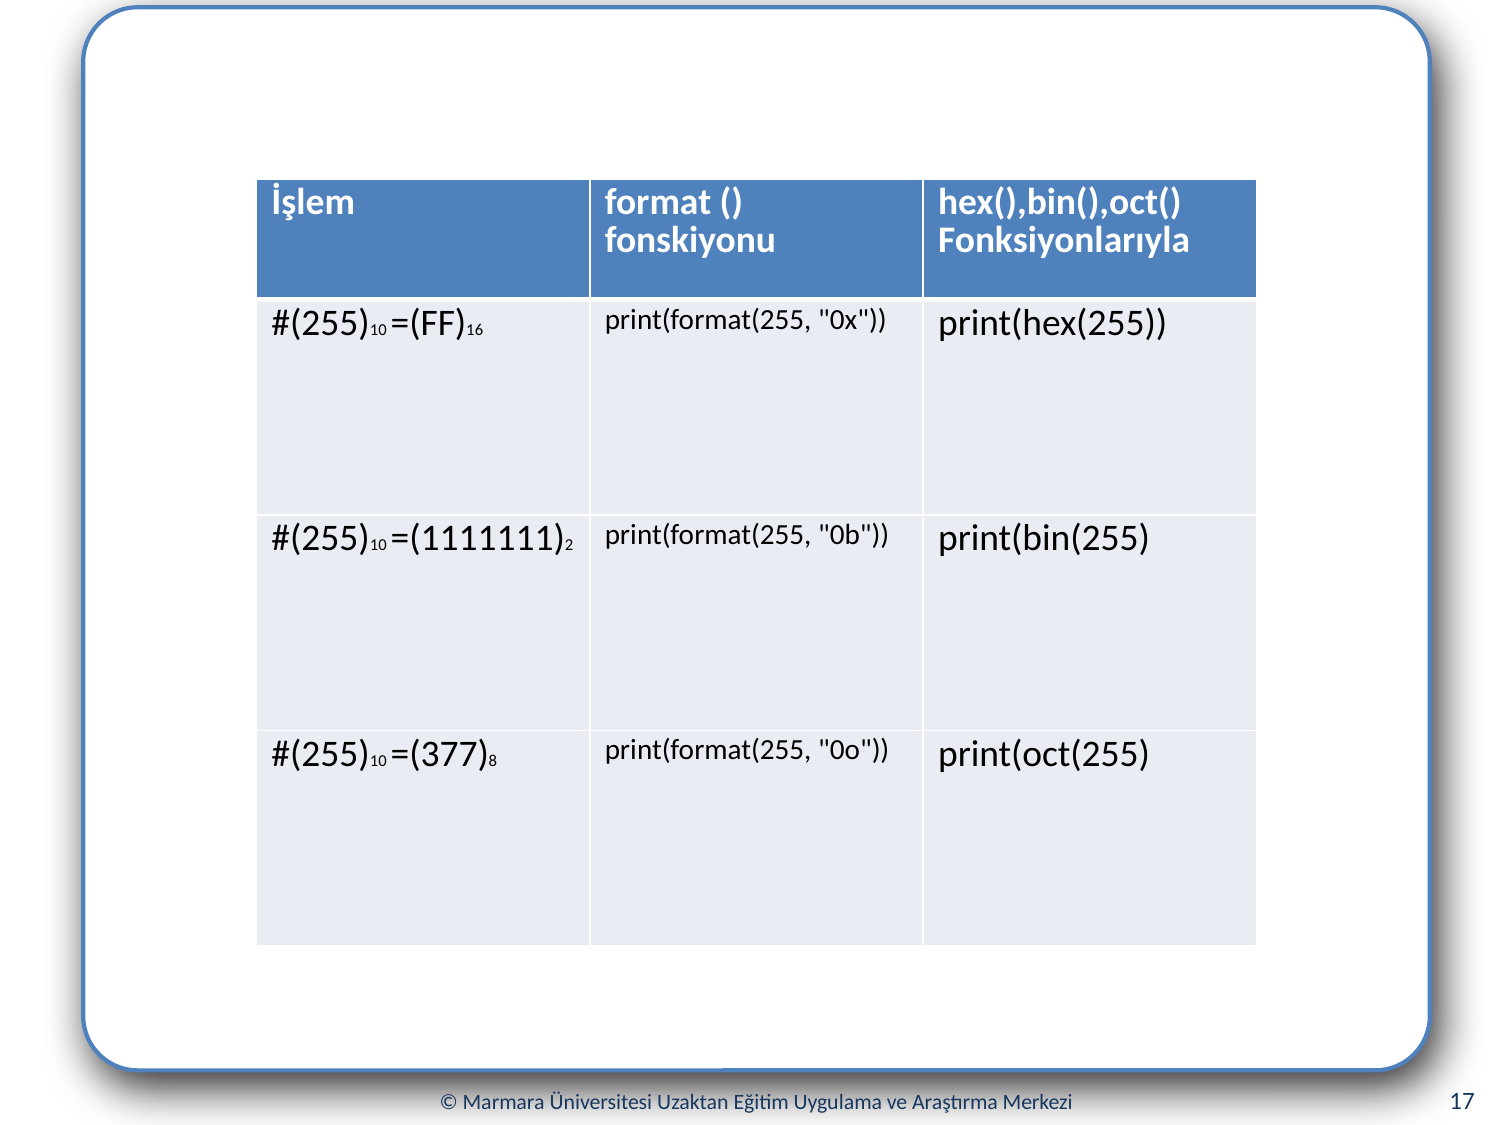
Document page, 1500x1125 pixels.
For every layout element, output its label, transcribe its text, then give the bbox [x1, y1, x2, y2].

table_cell print(format(255, "0b")) [591, 516, 922, 730]
table_cell print(format(255, "0o")) [591, 731, 922, 945]
table_cell print(hex(255)) [924, 302, 1256, 514]
table_cell #(255)10 =(377)8 [257, 731, 589, 945]
text_box [81, 5, 1432, 1073]
table_header format () fonskiyonu [591, 180, 922, 297]
table_cell #(255)10 =(FF)16 [257, 302, 589, 514]
table_header hex(),bin(),oct() Fonksiyonlarıyla [924, 180, 1256, 297]
table_cell print(oct(255) [924, 731, 1256, 945]
footer © Marmara Üniversitesi Uzaktan Eğitim Uygulama ve Araştırma Merkezi [312, 1070, 1139, 1125]
table_cell #(255)10 =(1111111)2 [257, 516, 589, 730]
table_header İşlem [257, 180, 589, 297]
table_cell print(format(255, "0x")) [591, 302, 922, 514]
text_box [123, 54, 1376, 250]
table_cell print(bin(255) [924, 516, 1256, 730]
slide_number 17 [1139, 1069, 1490, 1125]
